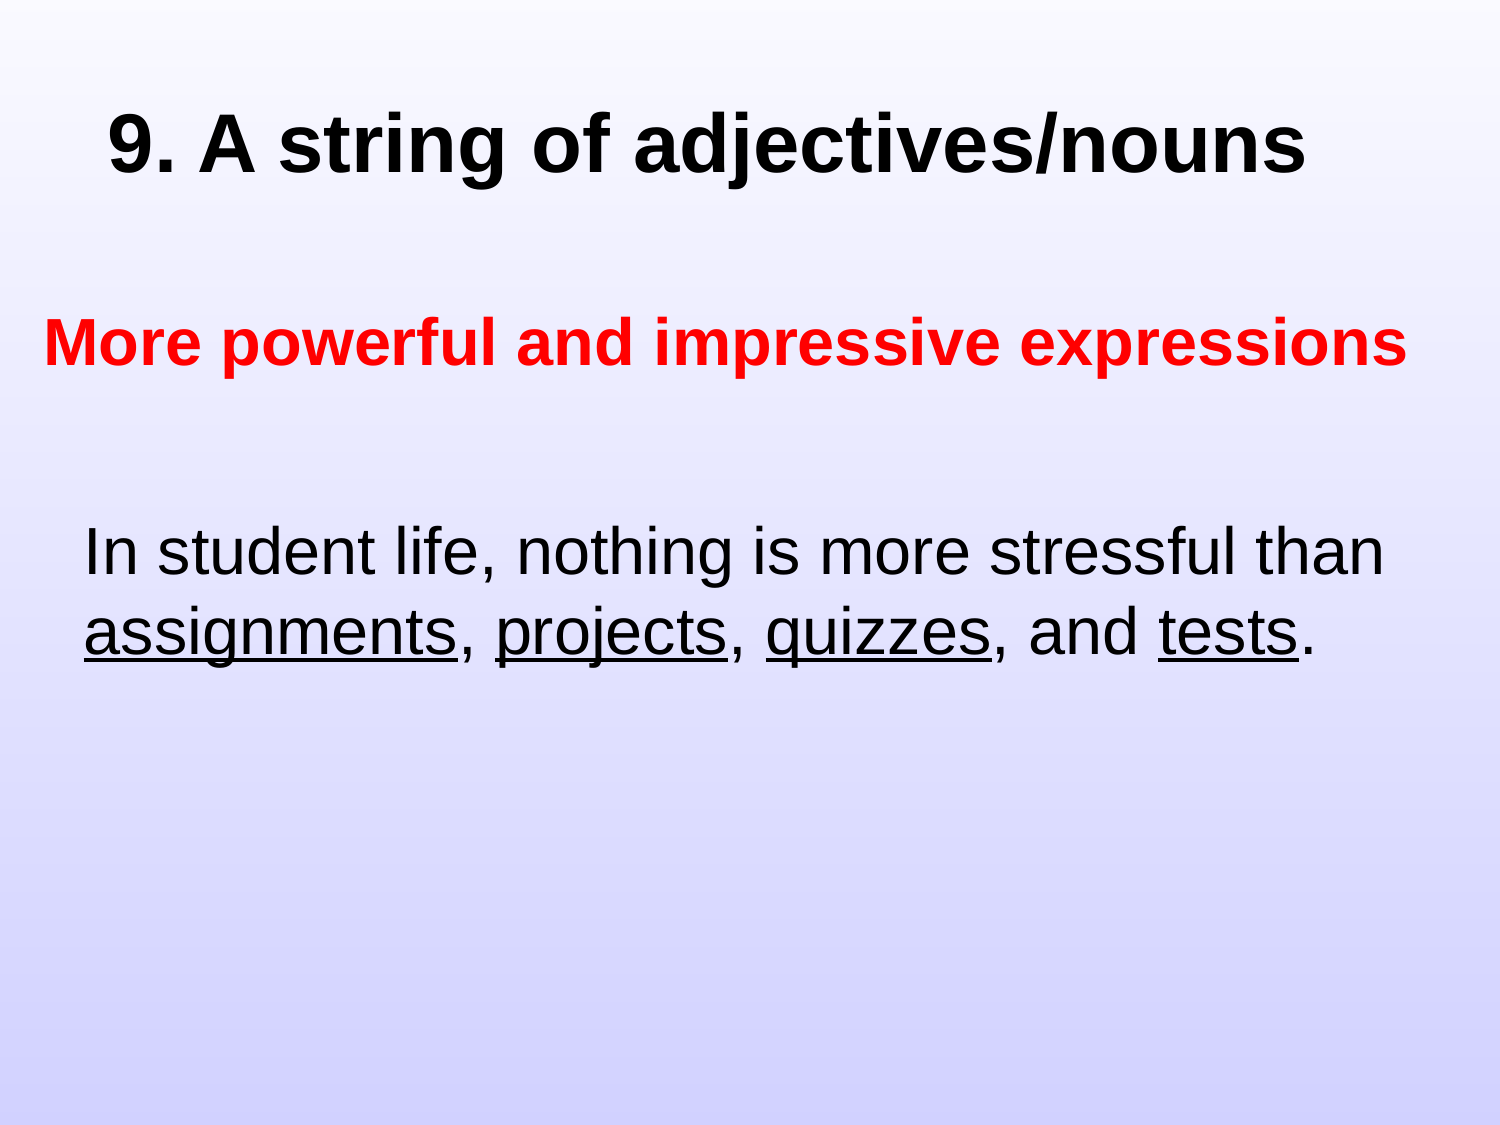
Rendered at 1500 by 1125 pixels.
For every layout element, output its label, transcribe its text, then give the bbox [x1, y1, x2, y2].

list In student life, nothing is more stressful than assignments, projects, quizzes, and tests. [12, 500, 1413, 750]
title 9. A string of adjectives/nouns [0, 45, 1500, 233]
text_box More powerful and impressive expressions [28, 291, 1466, 387]
